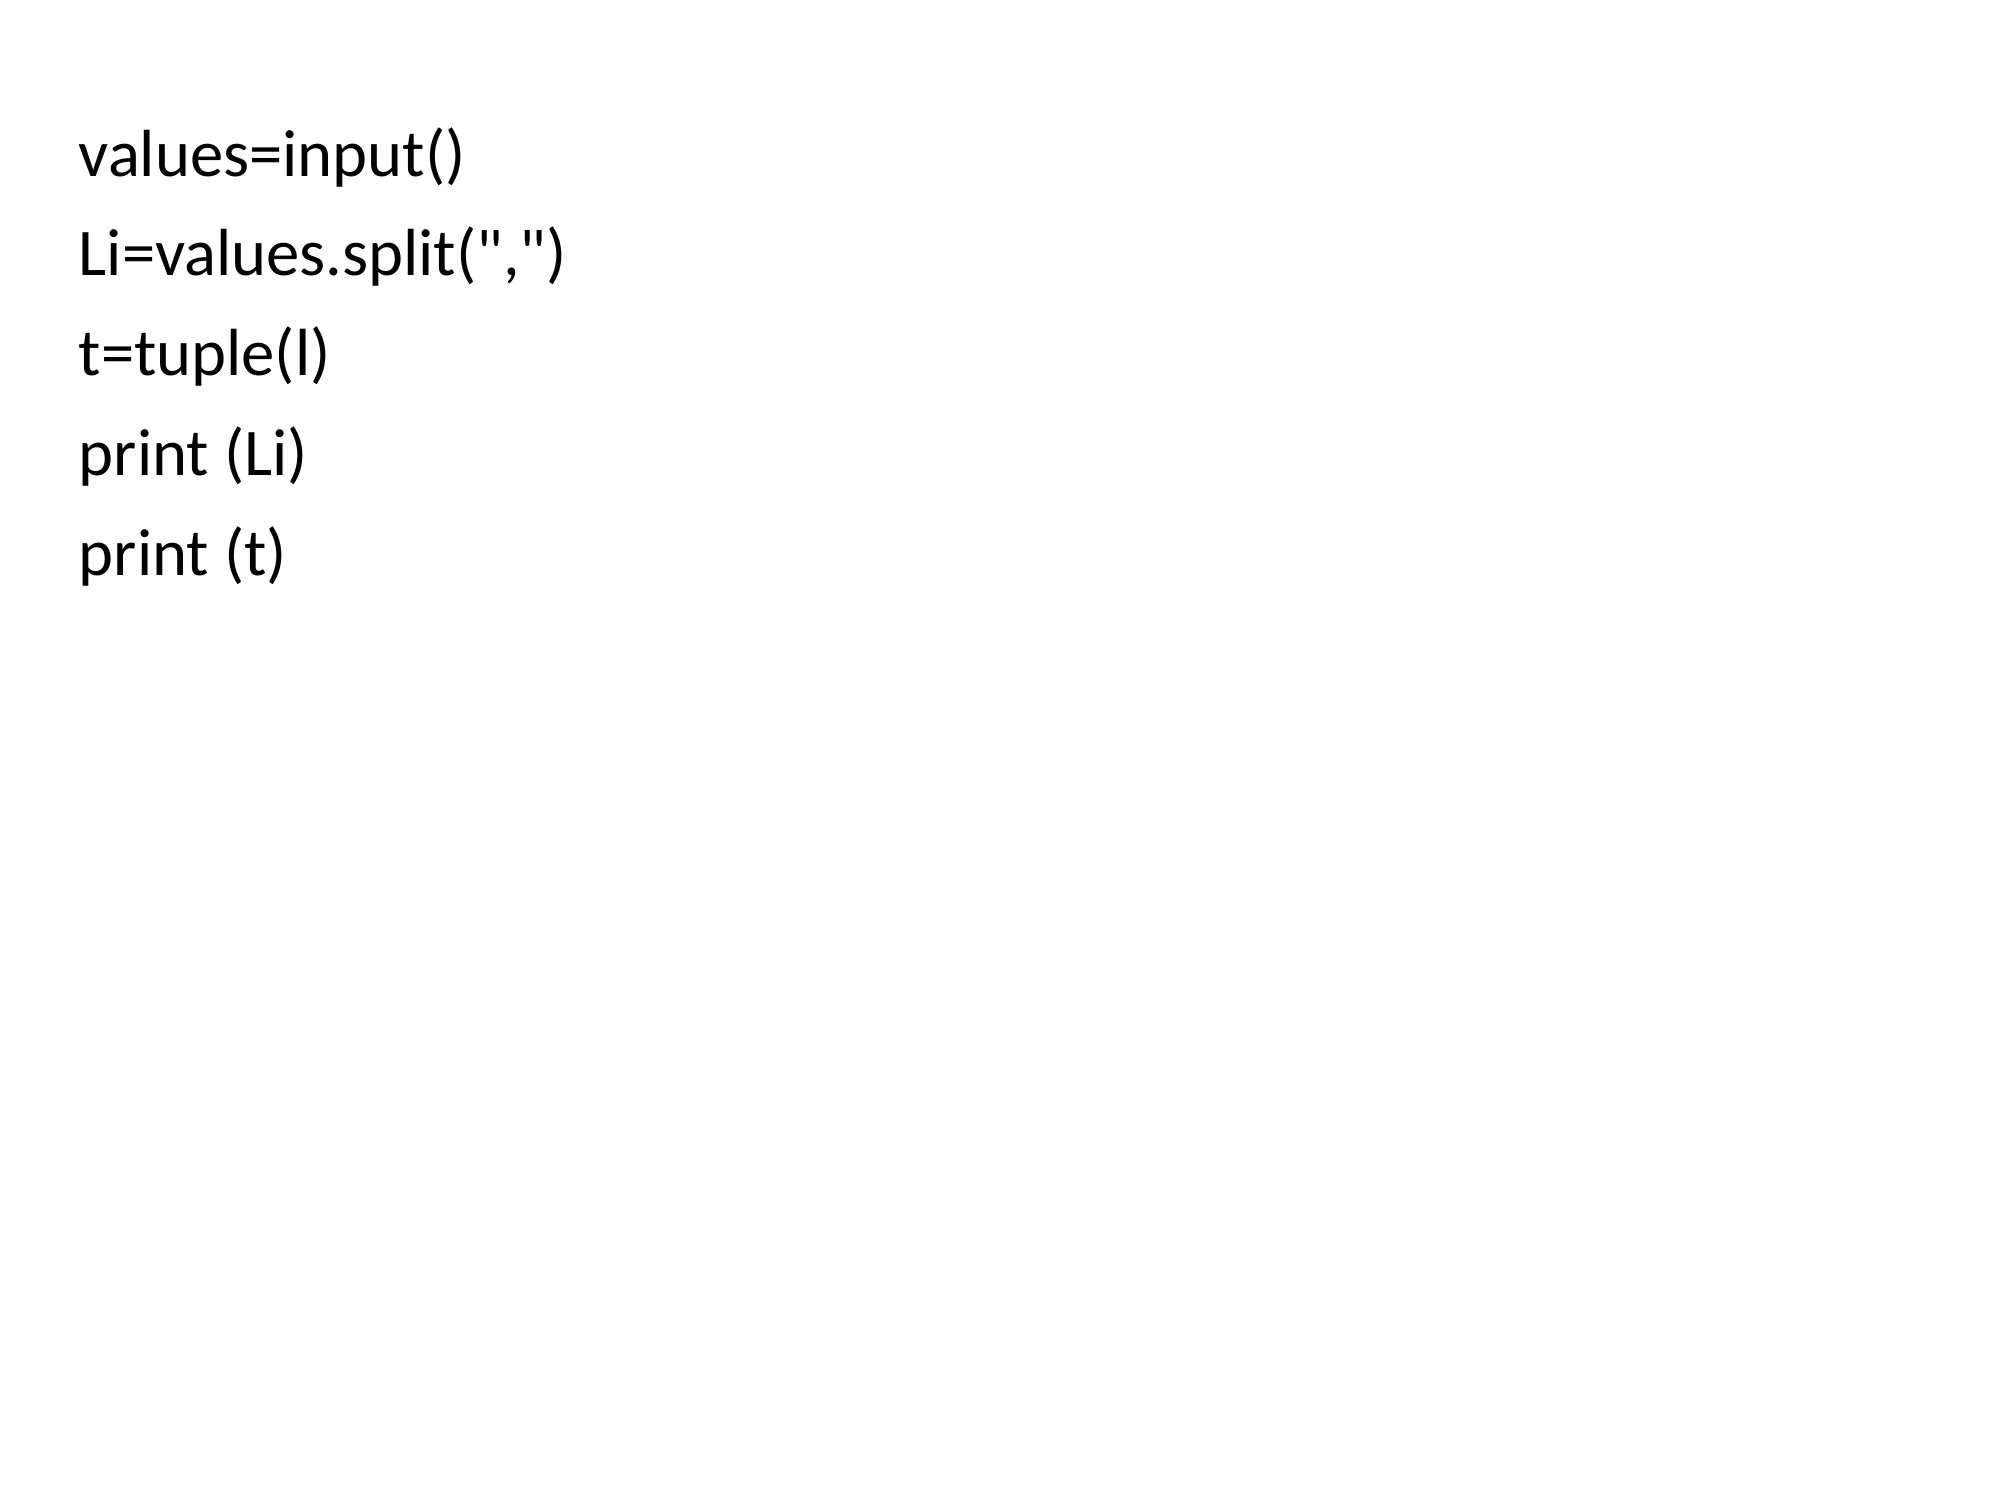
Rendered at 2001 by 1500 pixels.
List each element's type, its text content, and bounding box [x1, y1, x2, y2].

subtitle values=input() Li=values.split(",") t=tuple(l) print (Li) print (t) [64, 110, 1943, 1306]
